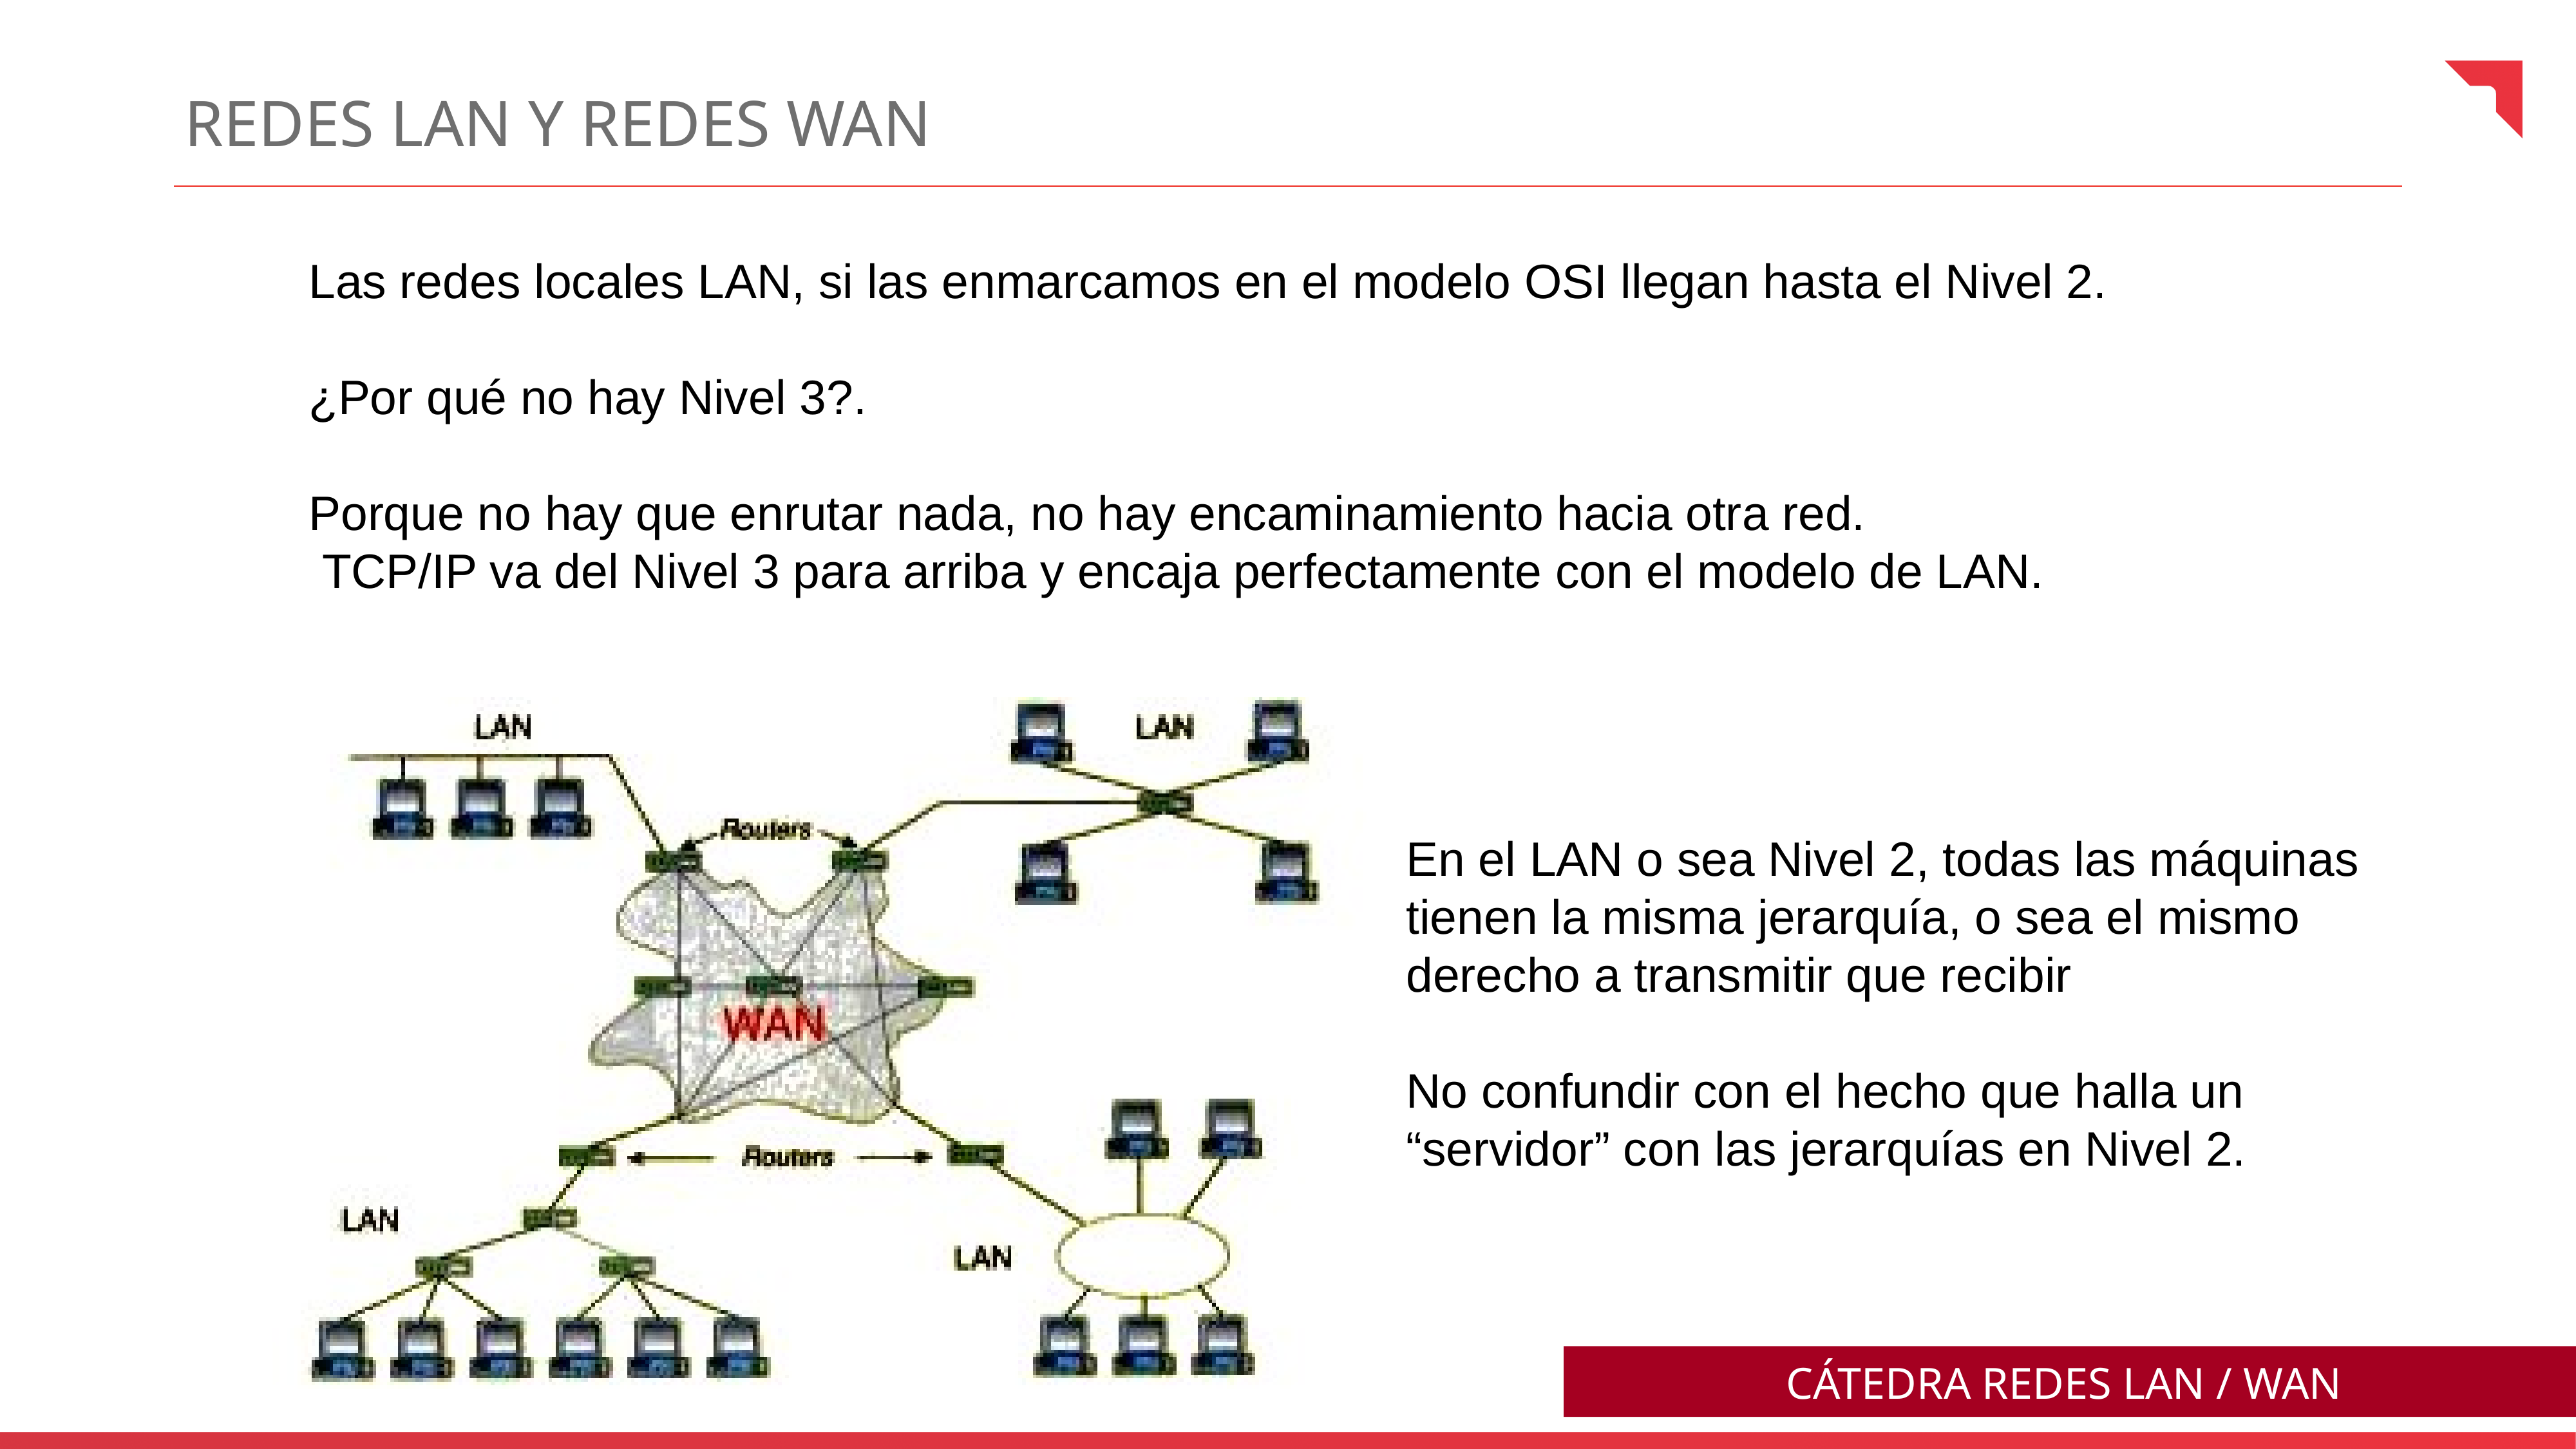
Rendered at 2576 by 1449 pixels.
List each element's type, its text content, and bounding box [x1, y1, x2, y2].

text_box REDES Lan y Redes WAN [175, 73, 2263, 169]
picture [0, 1432, 2576, 1449]
picture [2445, 61, 2523, 138]
text_box En el LAN o sea Nivel 2, todas las máquinas tienen la misma jerarquía, o sea el mismo derecho a transmitir que recibir No confundir con el hecho que halla un “servidor” con las jerarquías en Nivel 2. [1396, 765, 2443, 1238]
text_box Las redes locales LAN, si las enmarcamos en el modelo OSI llegan hasta el Nivel 2. ¿Por qué no hay Nivel 3?. Porque no hay que enrutar nada, no hay encaminamiento hacia otra red. TCP/IP va del Nivel 3 para arriba y encaja perfectamente con el modelo de LAN. [299, 187, 2402, 719]
picture [272, 696, 1370, 1393]
